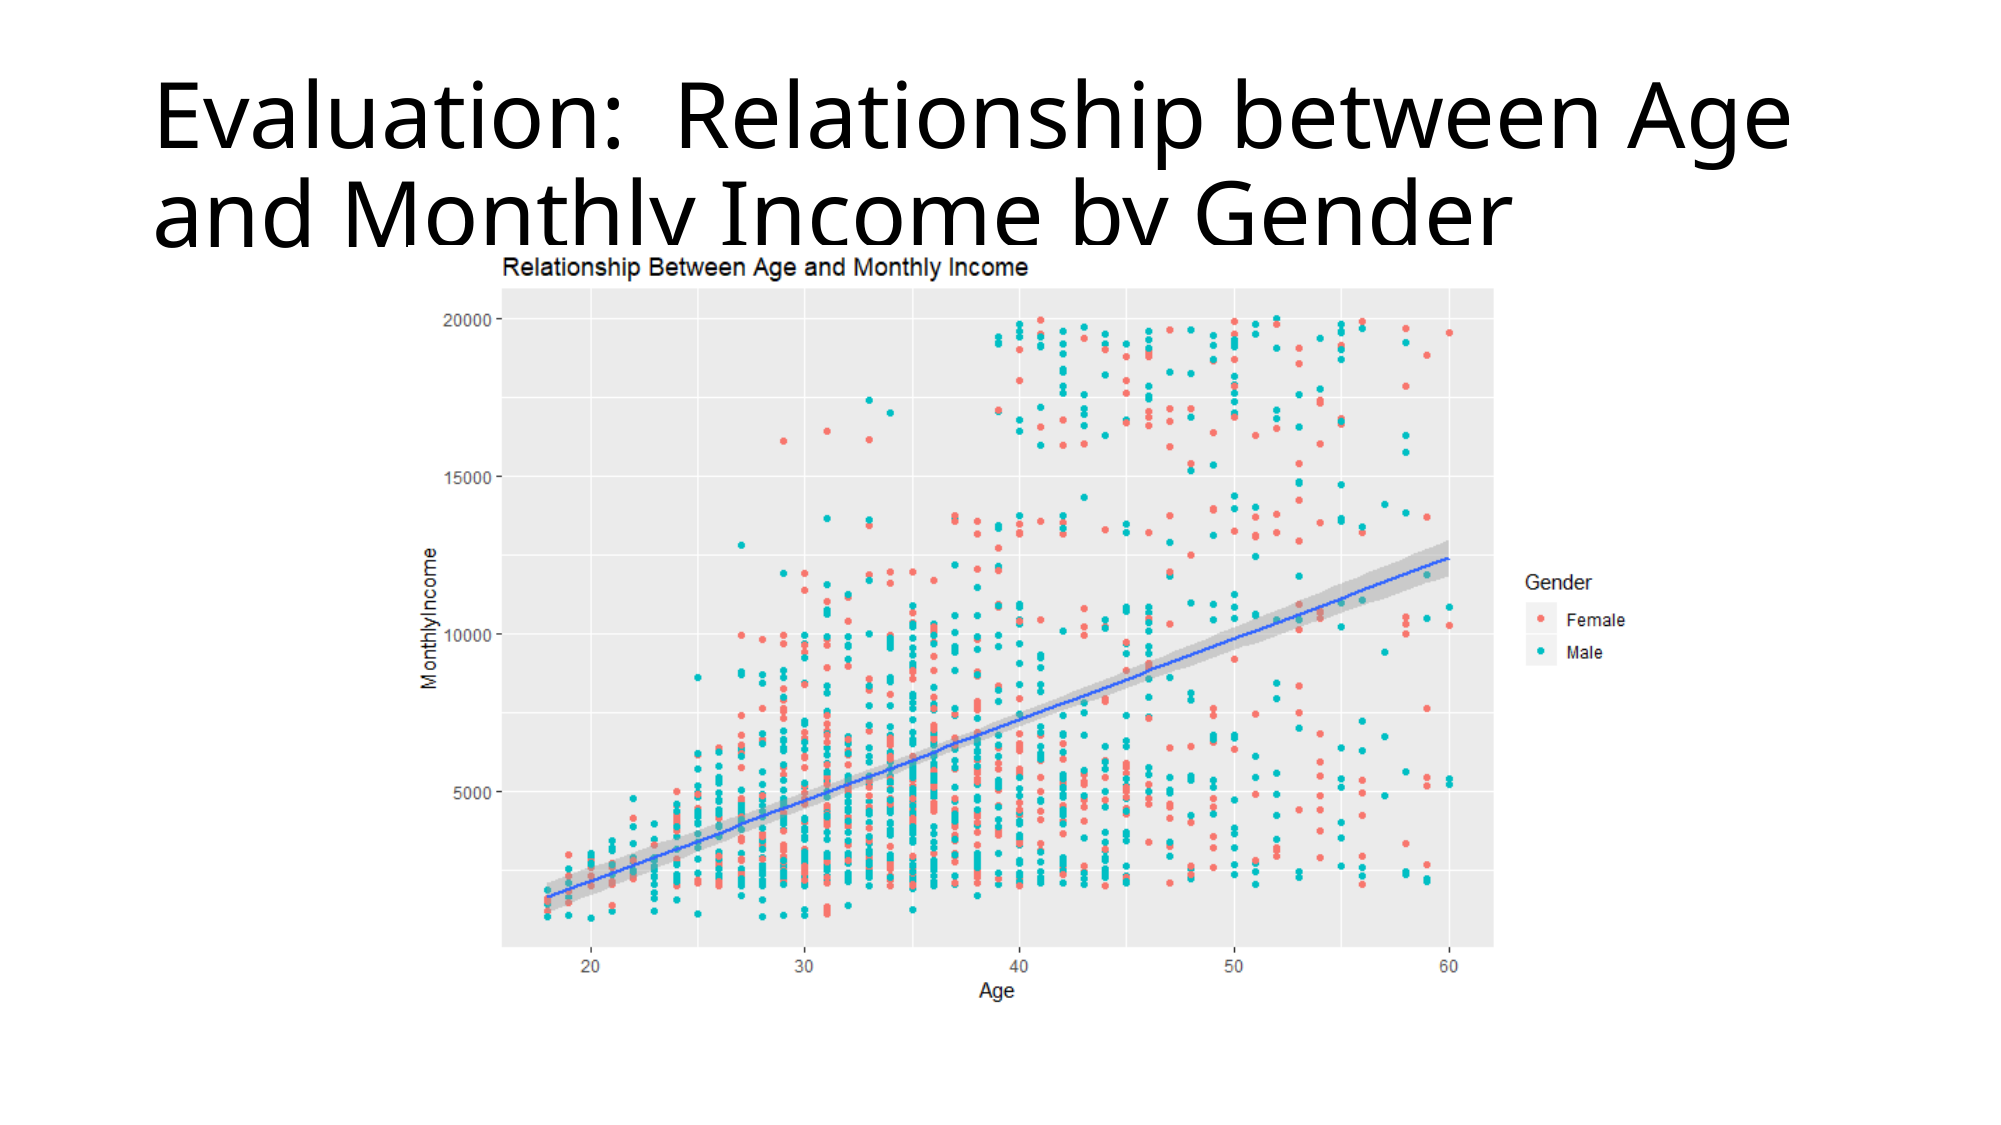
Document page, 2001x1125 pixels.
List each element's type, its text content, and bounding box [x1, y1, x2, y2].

title Evaluation: Relationship between Age and Monthly Income by Gender [137, 59, 1863, 278]
picture [408, 245, 1647, 1012]
